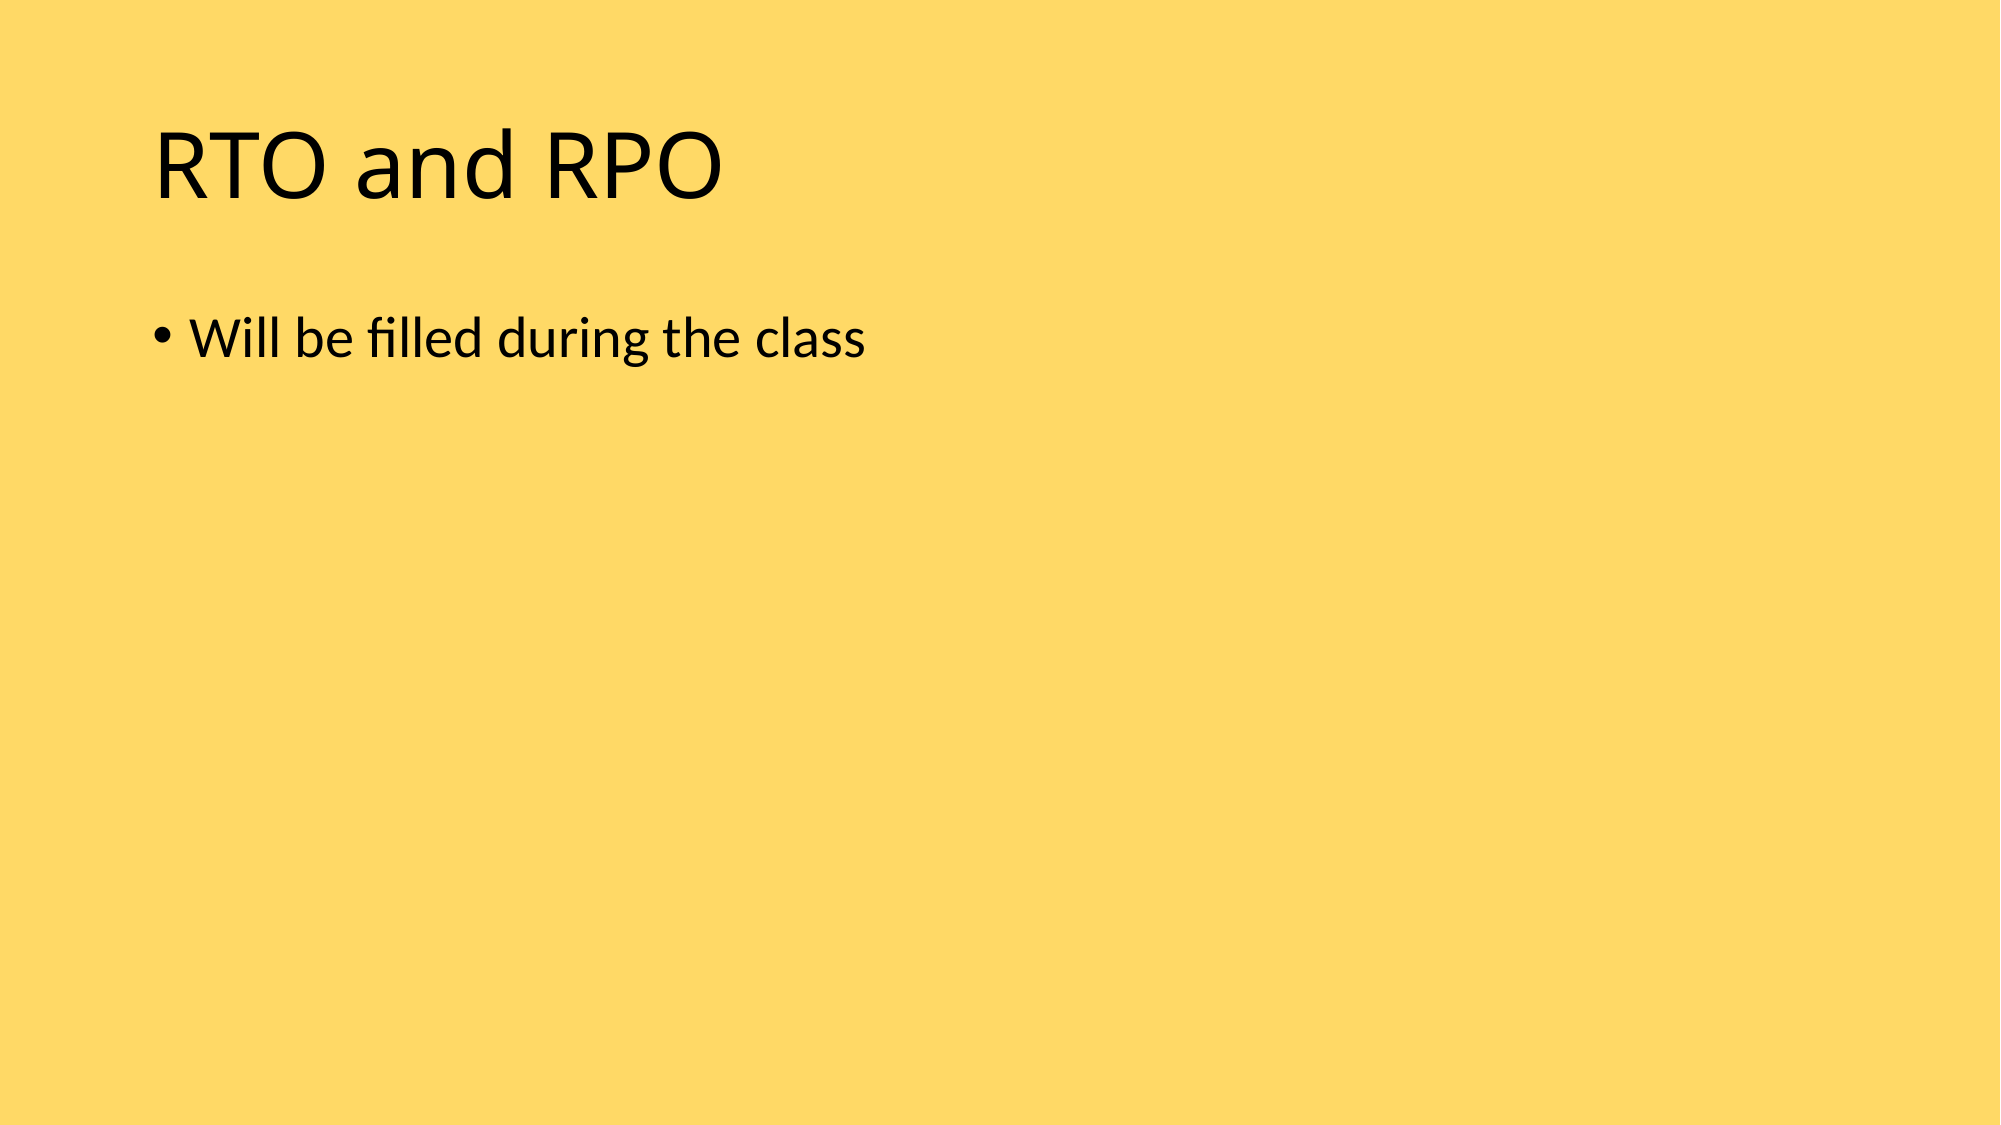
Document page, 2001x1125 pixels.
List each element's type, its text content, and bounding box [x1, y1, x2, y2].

title RTO and RPO [137, 59, 1863, 278]
list Will be filled during the class [137, 299, 1863, 1014]
